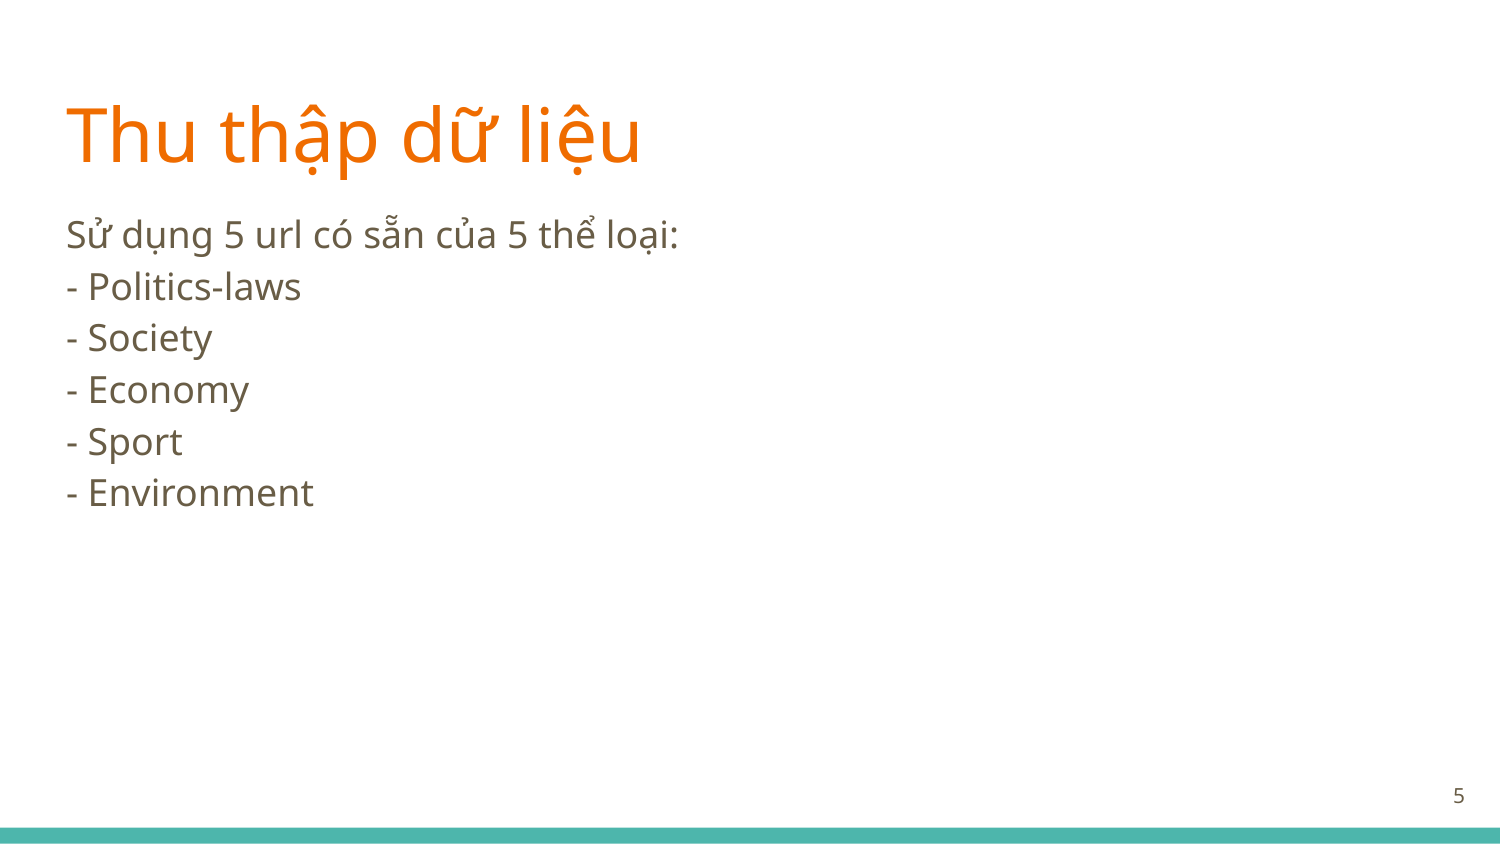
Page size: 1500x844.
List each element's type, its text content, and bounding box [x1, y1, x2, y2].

slide_number ‹#› [1389, 764, 1480, 830]
title Thu thập dữ liệu [51, 72, 1449, 189]
list Sử dụng 5 url có sẵn của 5 thể loại: - Politics-laws - Society - Economy - Sport - Environment [51, 189, 1449, 538]
